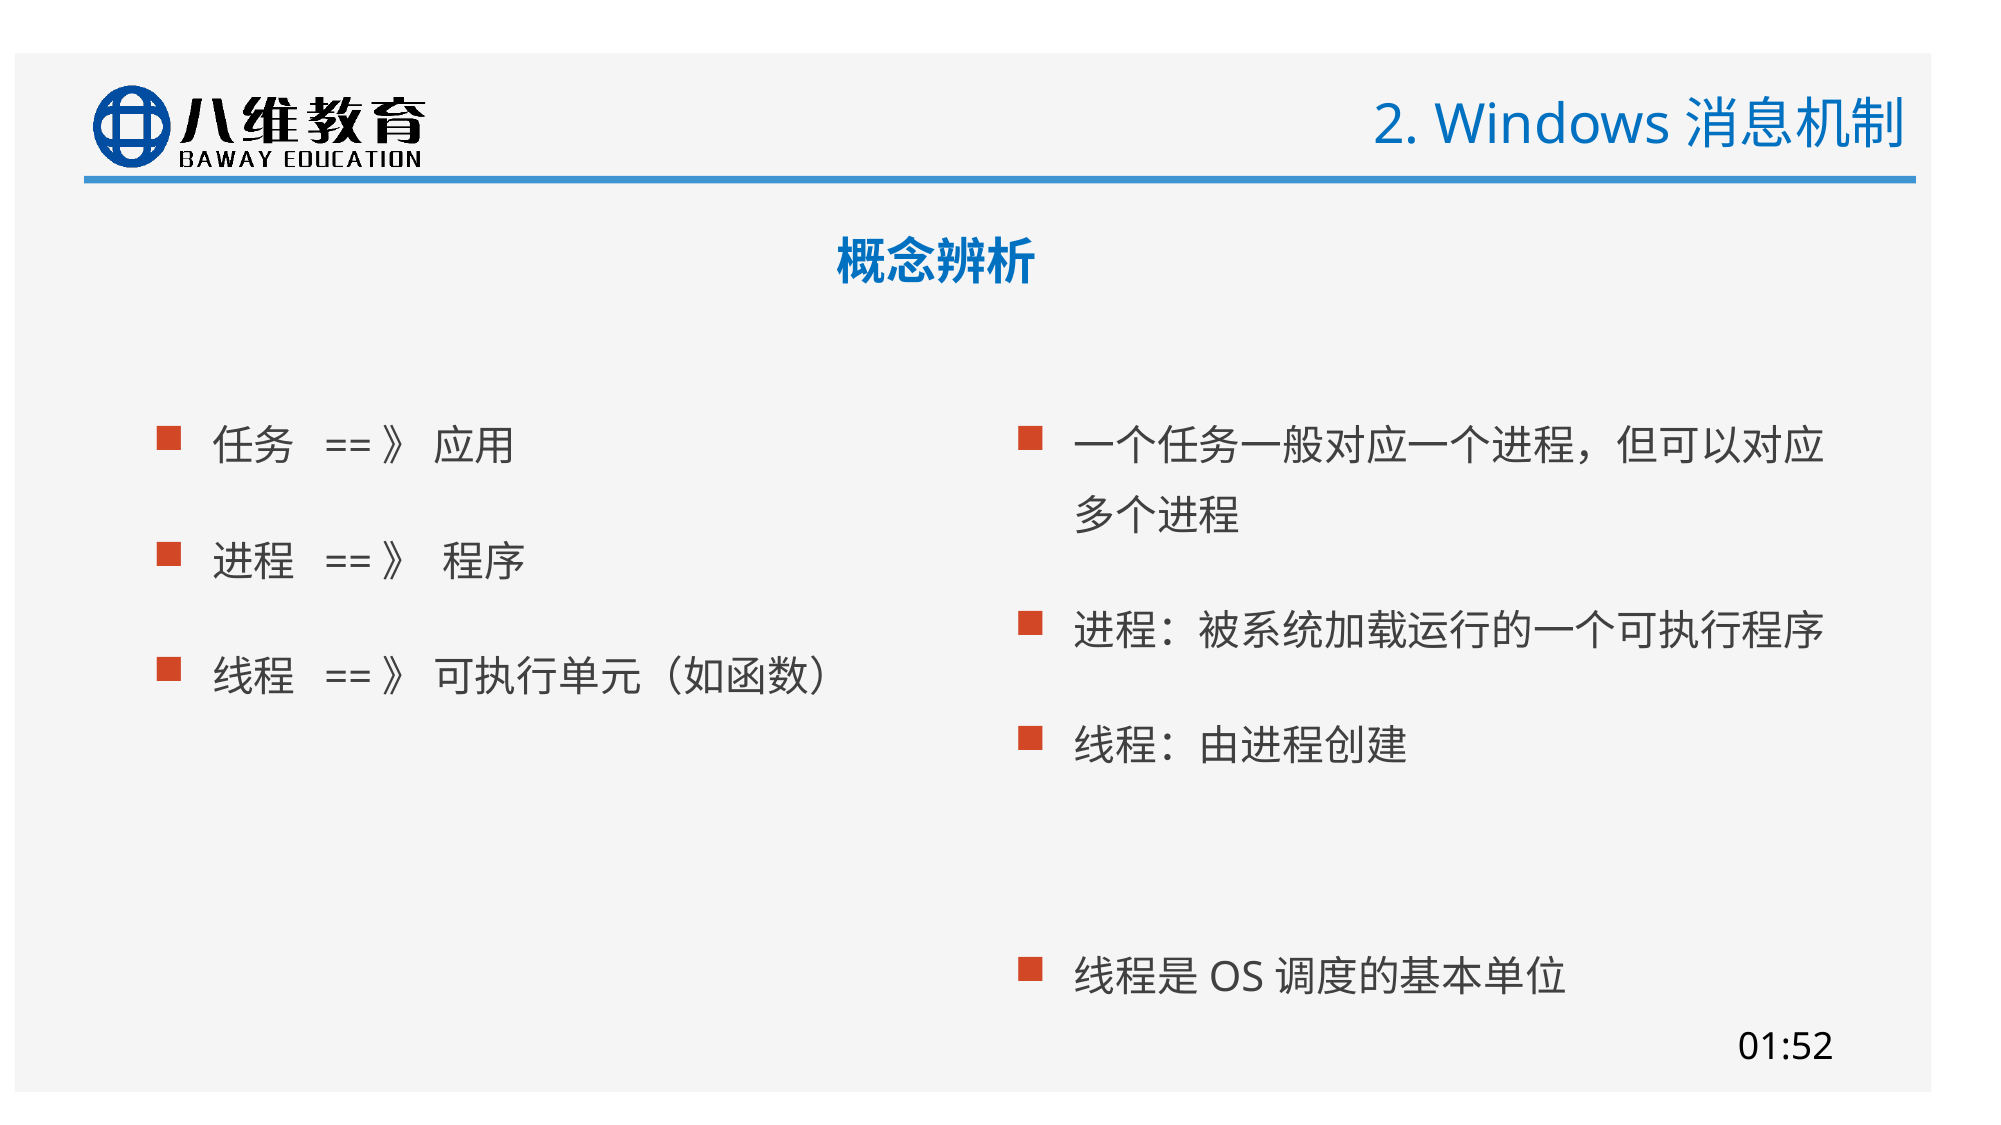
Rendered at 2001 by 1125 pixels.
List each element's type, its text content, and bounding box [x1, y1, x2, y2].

list 任务 ==》 应用 进程 ==》 程序 线程 ==》 可执行单元（如函数） [138, 392, 937, 1051]
picture [84, 81, 433, 176]
subtitle 概念辨析 [117, 221, 1756, 354]
title 2. Windows消息机制 [440, 80, 1922, 163]
list 一个任务一般对应一个进程，但可以对应多个进程 进程：被系统加载运行的一个可执行程序 线程：由进程创建 线程是OS调度的基本单位 [999, 392, 1843, 1051]
